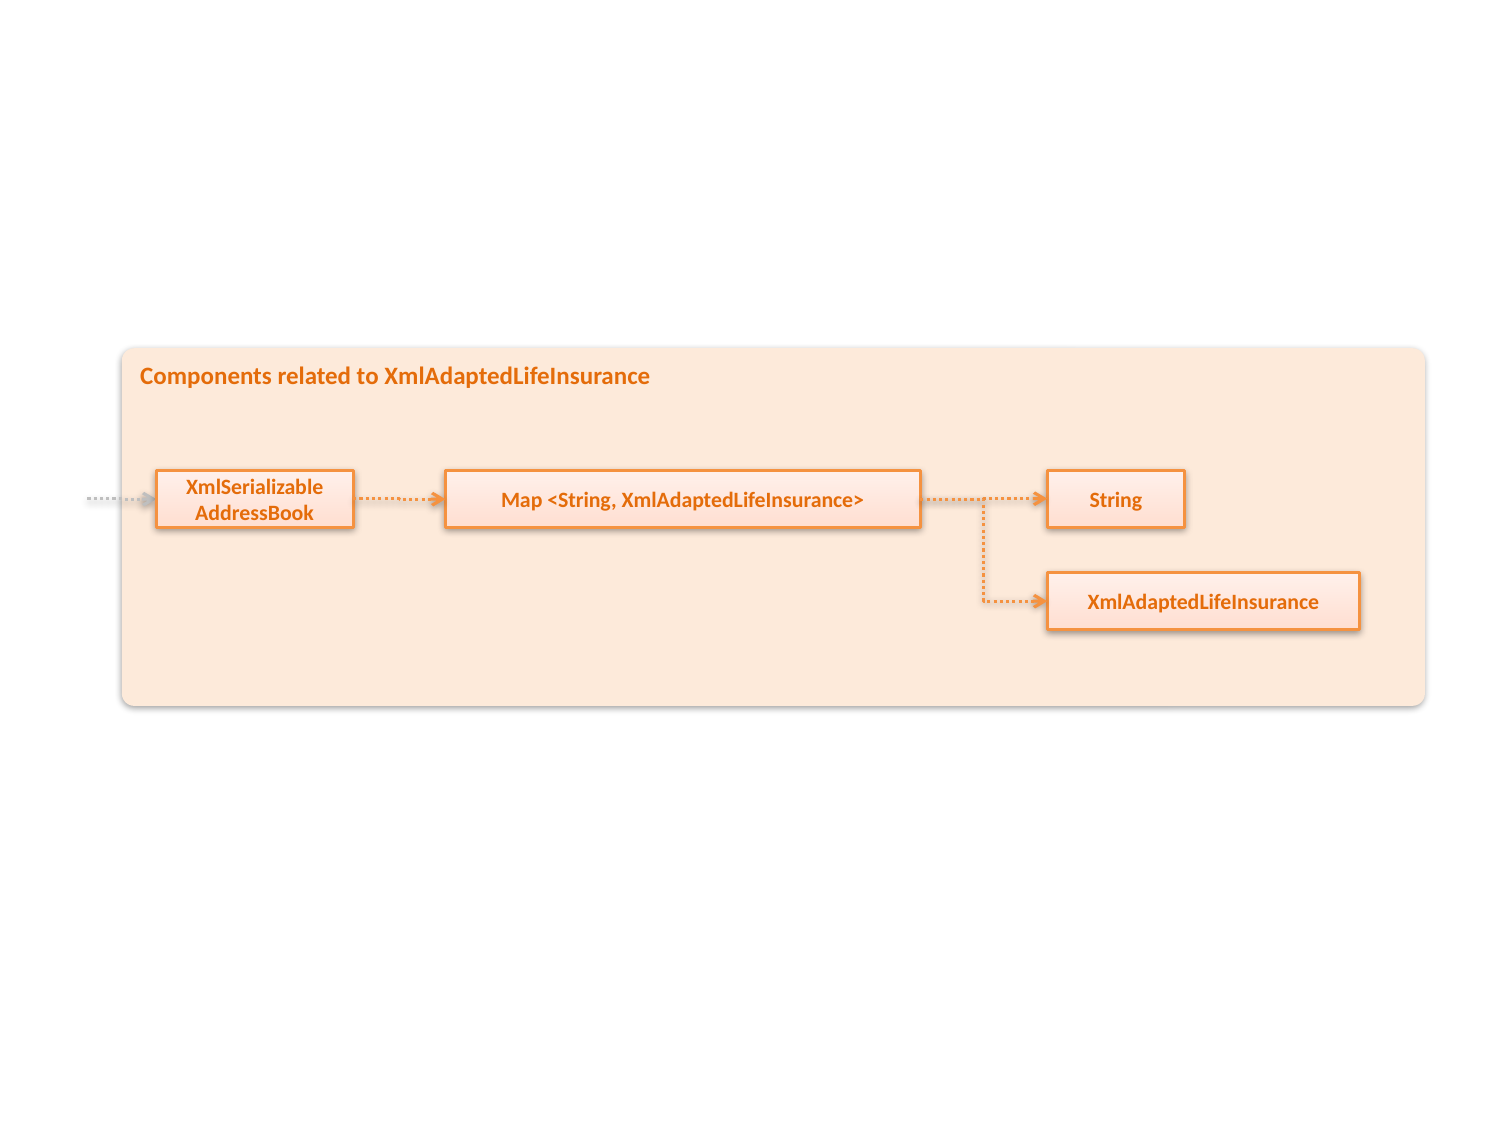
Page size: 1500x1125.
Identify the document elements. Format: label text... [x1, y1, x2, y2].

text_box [920, 498, 1048, 602]
text_box Map <String, XmlAdaptedLifeInsurance> [445, 470, 921, 528]
text_box Components related to XmlAdaptedLifeInsurance [121, 347, 1426, 707]
text_box String [1046, 469, 1185, 528]
text_box XmlSerializable AddressBook [156, 469, 354, 528]
text_box XmlAdaptedLifeInsurance [1046, 572, 1360, 630]
